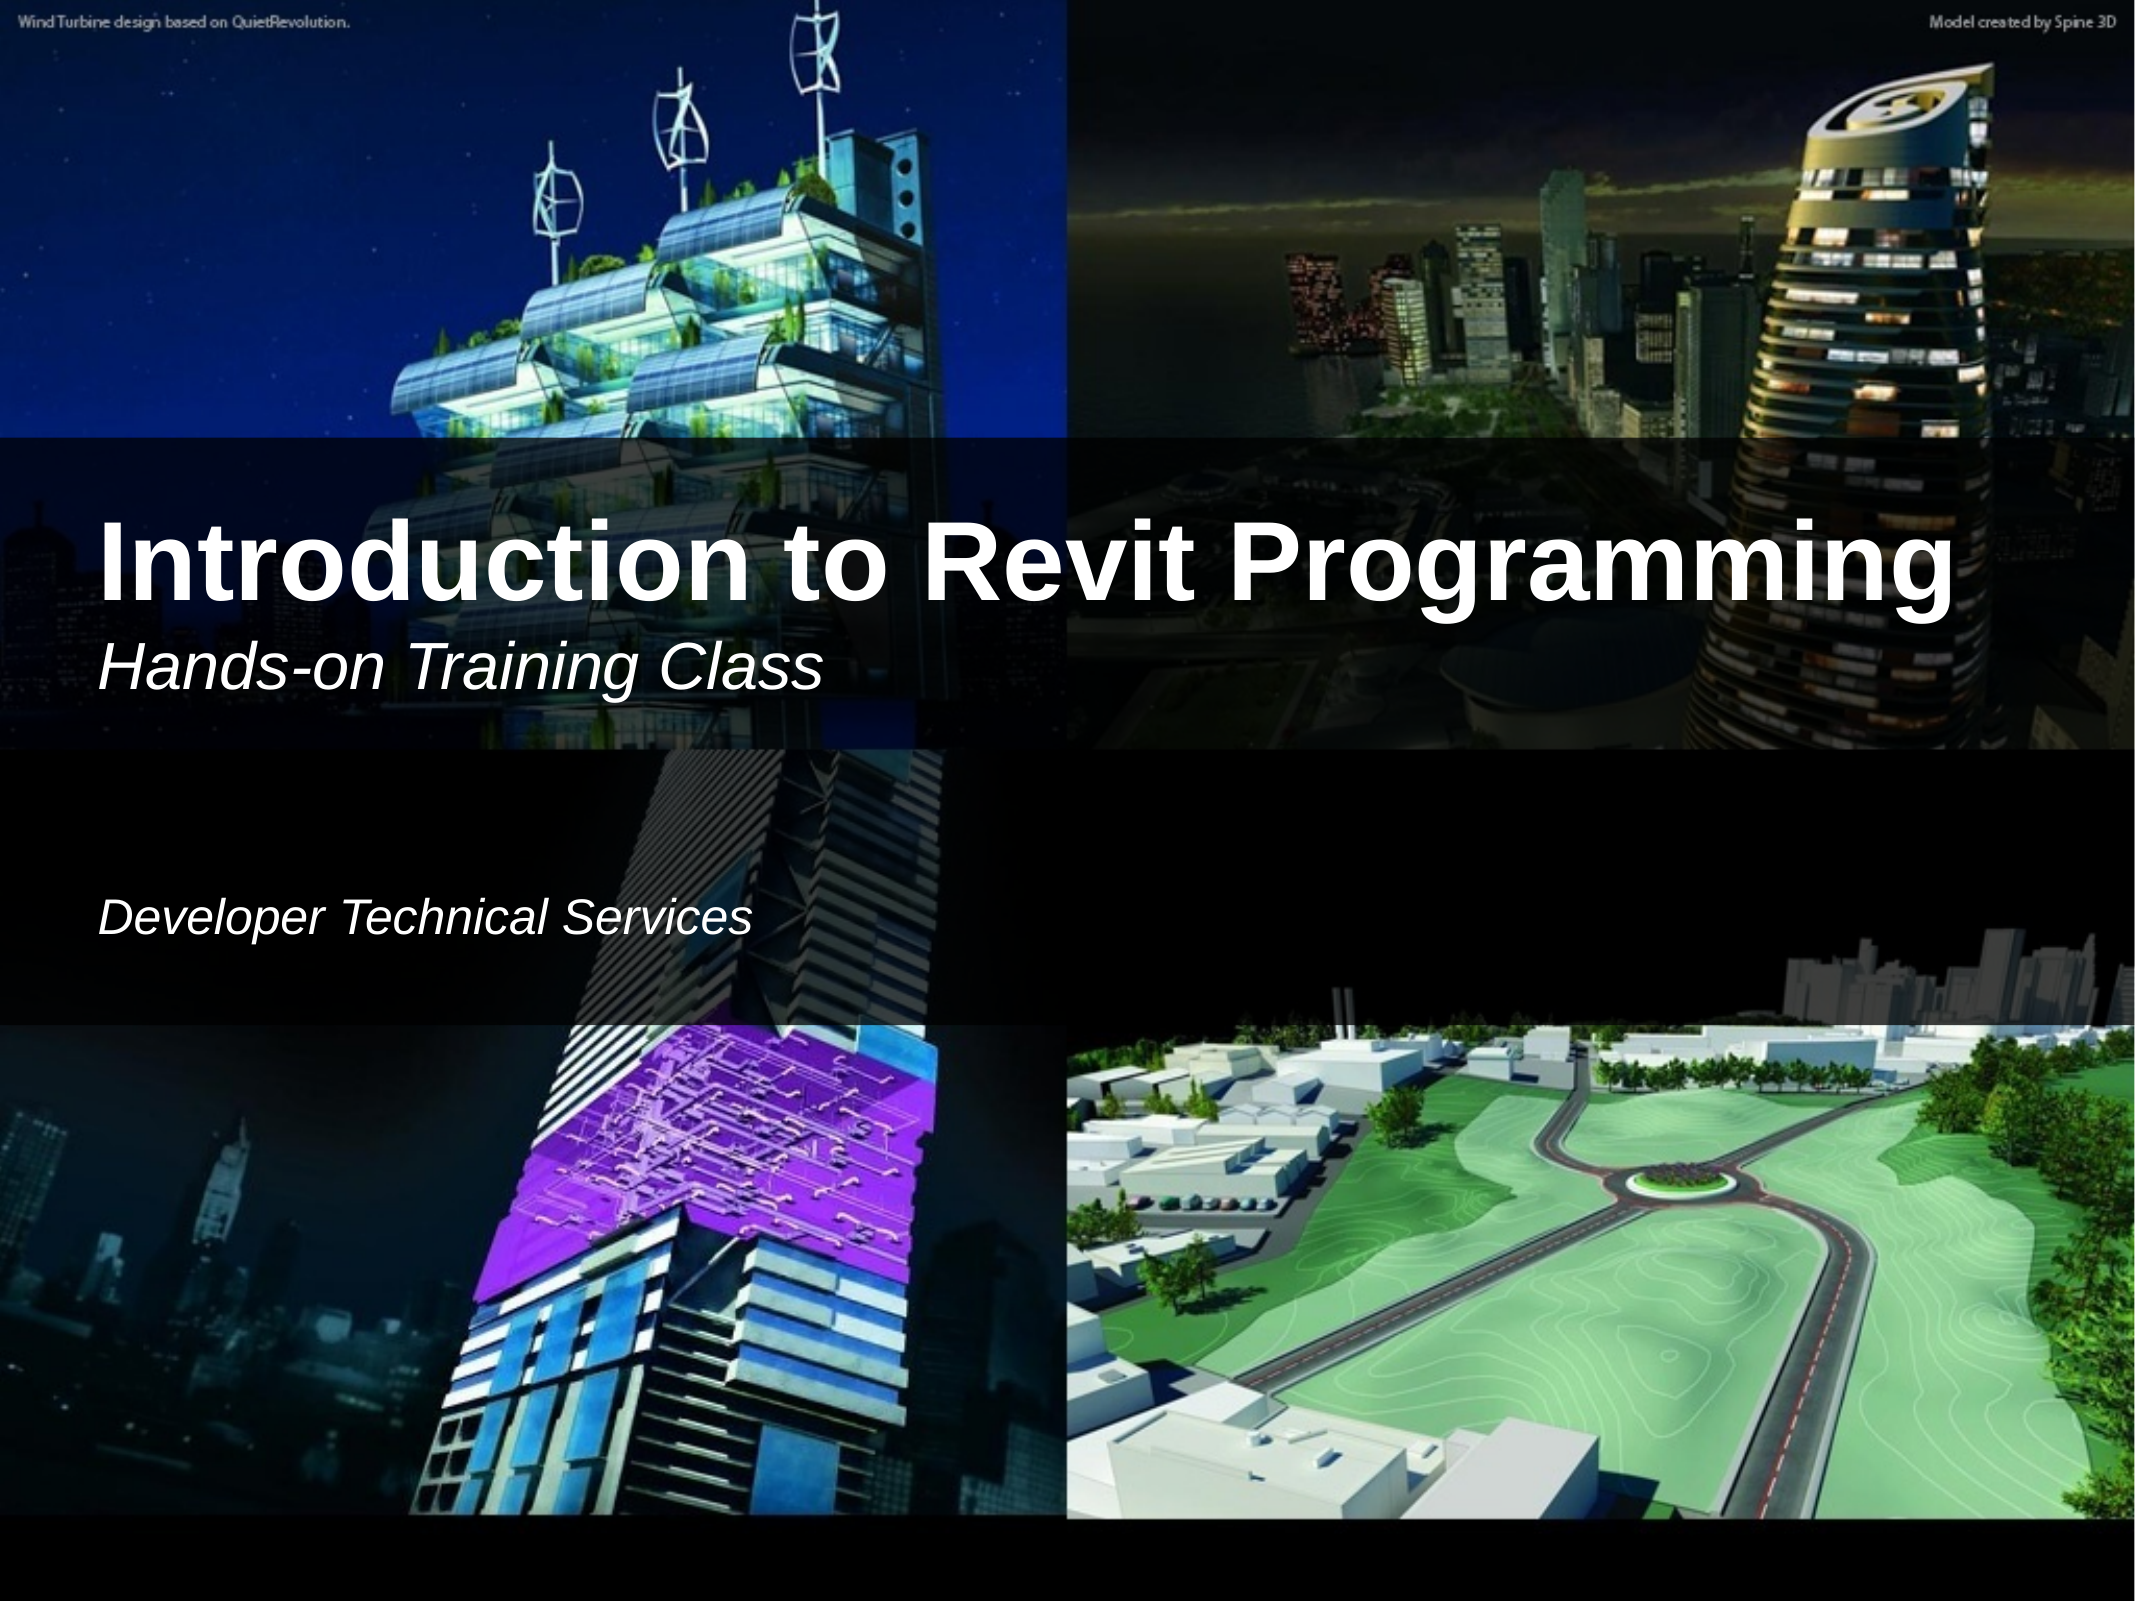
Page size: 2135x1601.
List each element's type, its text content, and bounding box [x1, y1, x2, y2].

text_box [0, 437, 2135, 1026]
list Developer Technical Services [96, 799, 1580, 1026]
picture [0, 0, 2135, 437]
picture [0, 1026, 2135, 1601]
title Introduction to Revit Programming Hands-on Training Class [96, 487, 2064, 814]
